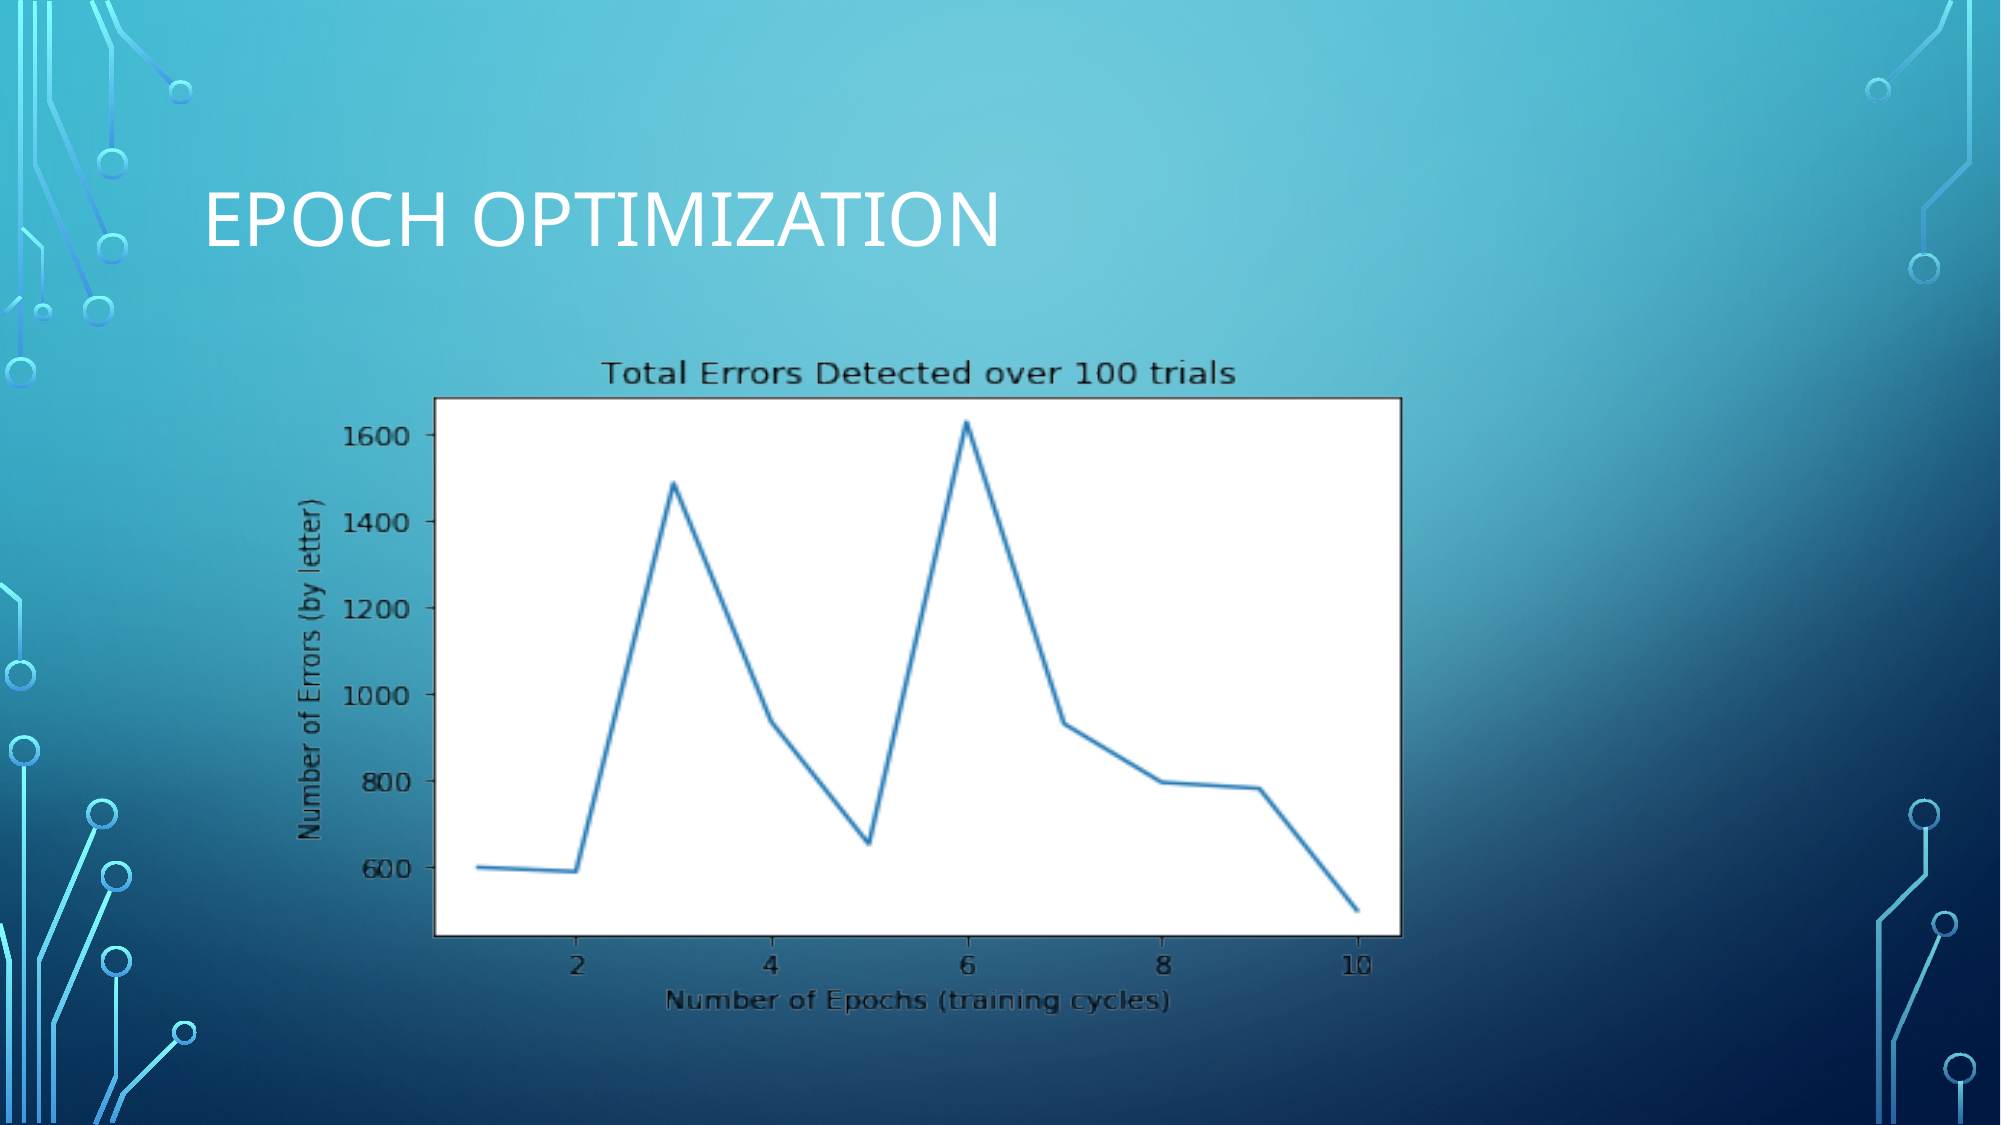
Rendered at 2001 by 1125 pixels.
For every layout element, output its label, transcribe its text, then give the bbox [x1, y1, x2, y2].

title Epoch optimization [187, 101, 1813, 344]
picture [280, 343, 1430, 1030]
